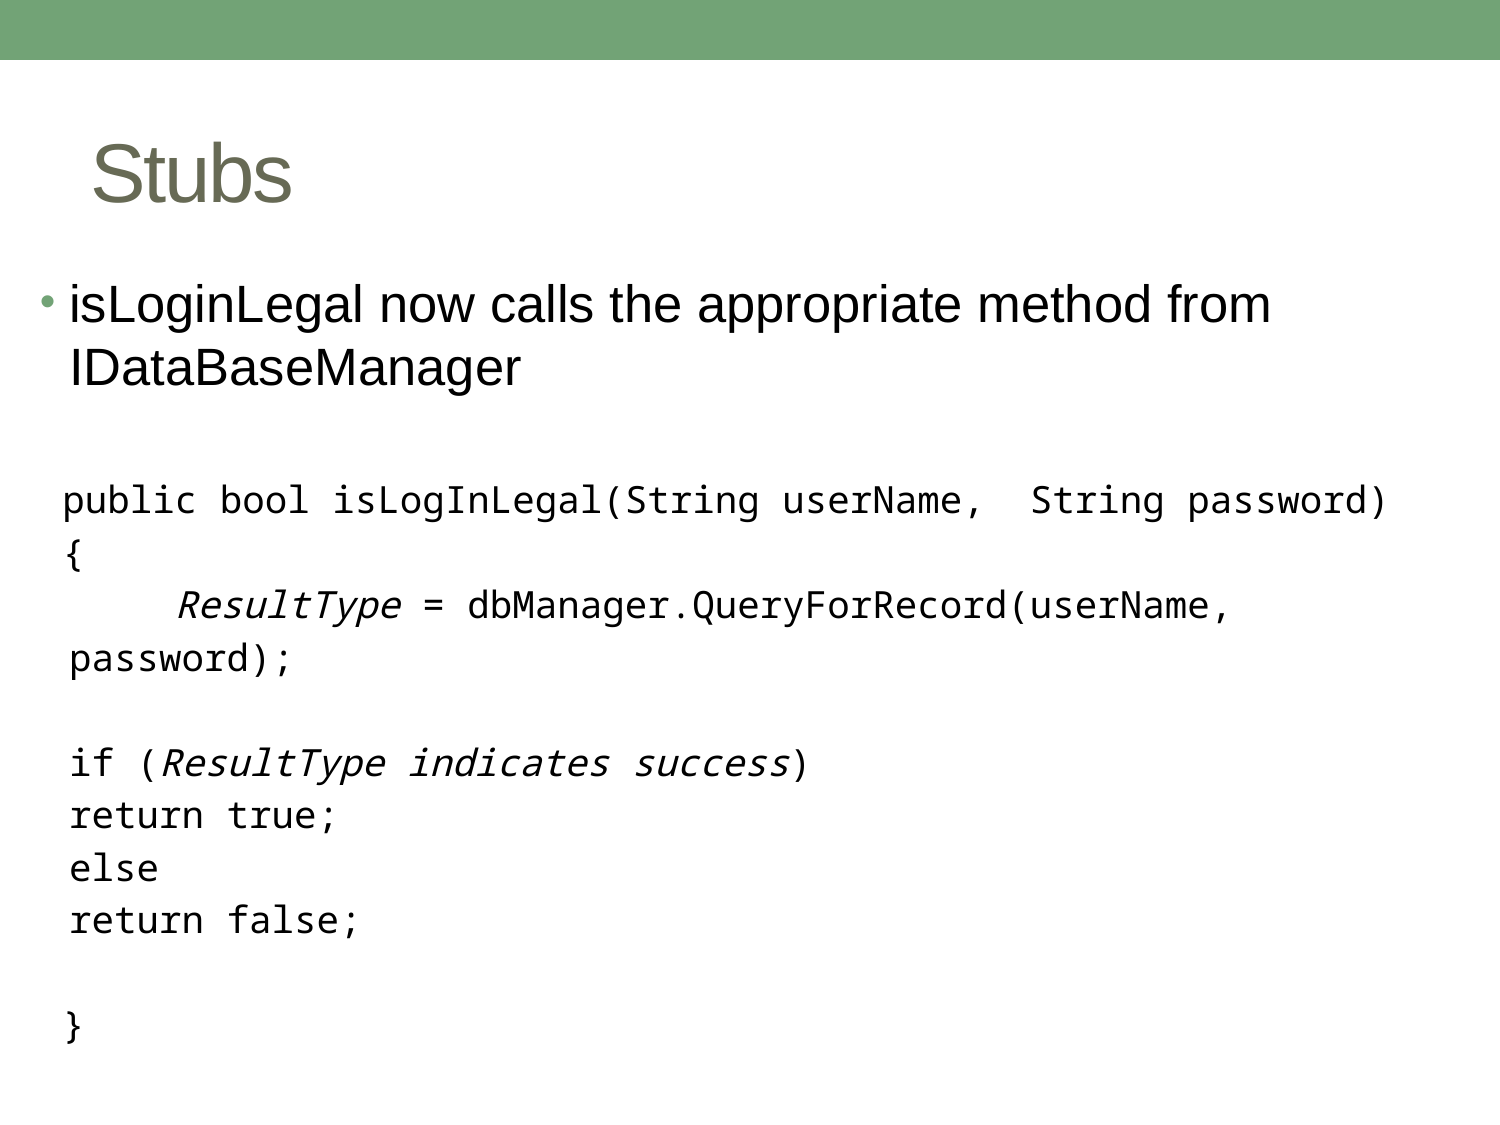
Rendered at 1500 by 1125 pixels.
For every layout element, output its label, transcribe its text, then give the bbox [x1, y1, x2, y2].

title Stubs [75, 87, 1425, 250]
list isLoginLegal now calls the appropriate method from IDataBaseManager public bool isLogInLegal(String userName, String password) { ResultType = dbManager.QueryForRecord(userName, password); if (ResultType indicates success) return true; else return false; } [24, 262, 1450, 1063]
